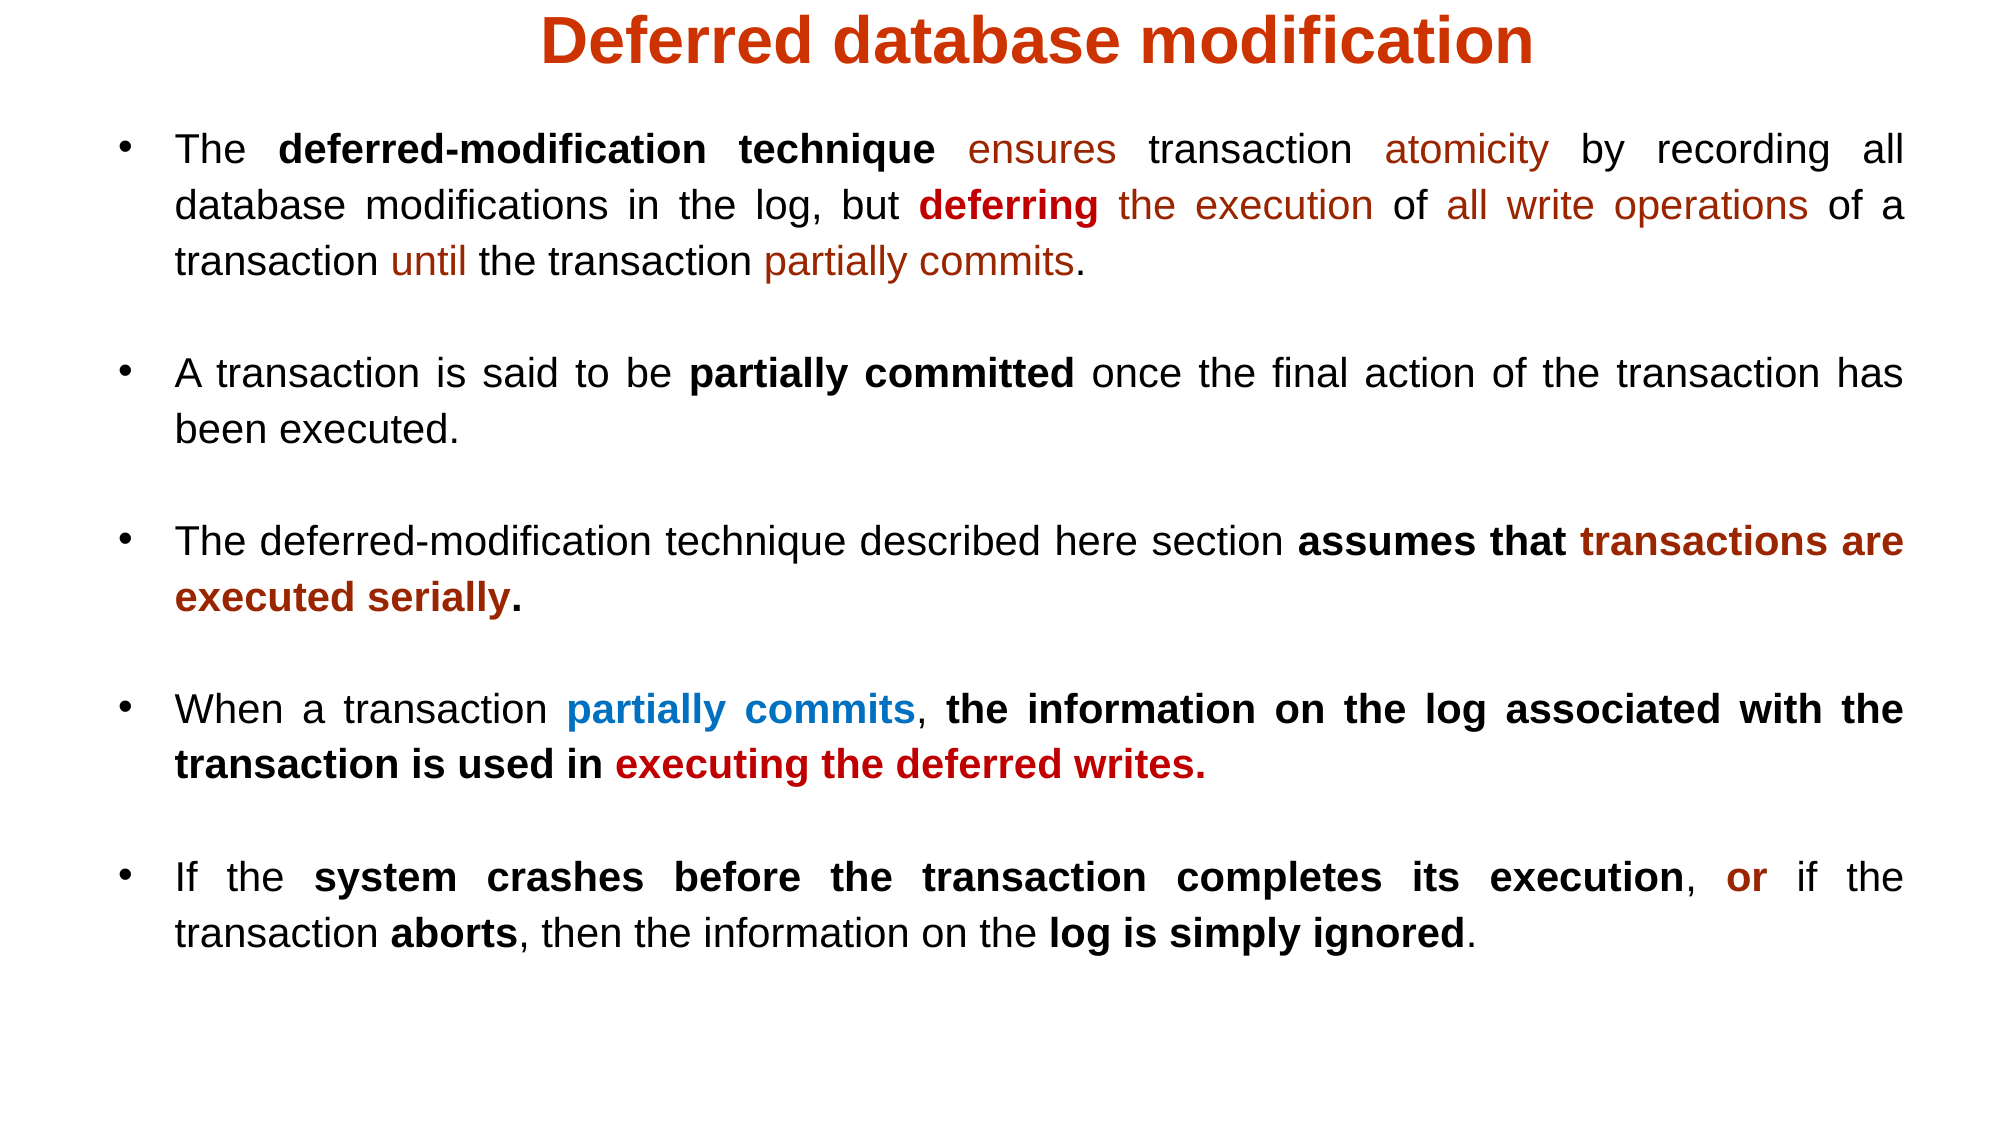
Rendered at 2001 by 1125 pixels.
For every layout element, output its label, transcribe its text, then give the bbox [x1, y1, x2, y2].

title Deferred database modification [375, 0, 1702, 85]
text_box The deferred-modification technique ensures transaction atomicity by recording all database modifications in the log, but deferring the execution of all write operations of a transaction until the transaction partially commits. A transaction is said to be partially committed once the final action of the transaction has been executed. The deferred-modification technique described here section assumes that transactions are executed serially. When a transaction partially commits, the information on the log associated with the transaction is used in executing the deferred writes. If the system crashes before the transaction completes its execution, or if the transaction aborts, then the information on the log is simply ignored. [103, 108, 1920, 963]
